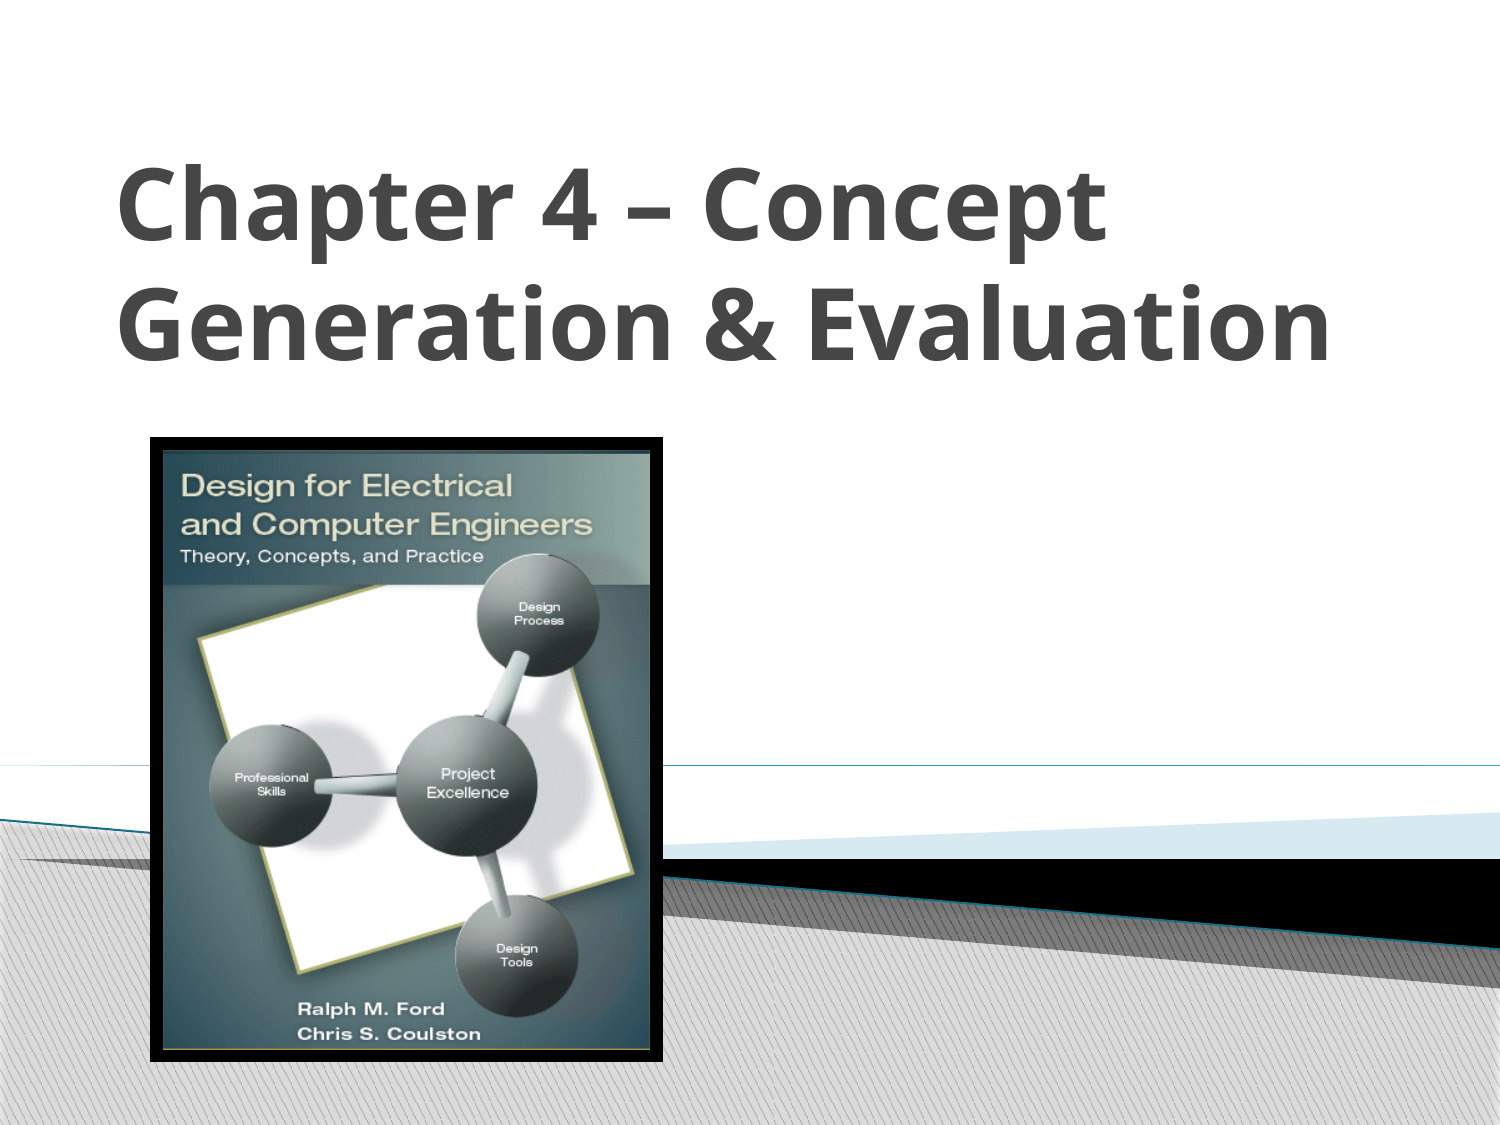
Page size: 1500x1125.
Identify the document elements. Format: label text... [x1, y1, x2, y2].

picture [663, 879, 1500, 989]
picture [5, 859, 150, 871]
title Chapter 4 – Concept Generation & Evaluation [99, 87, 1425, 388]
picture [162, 449, 651, 1051]
